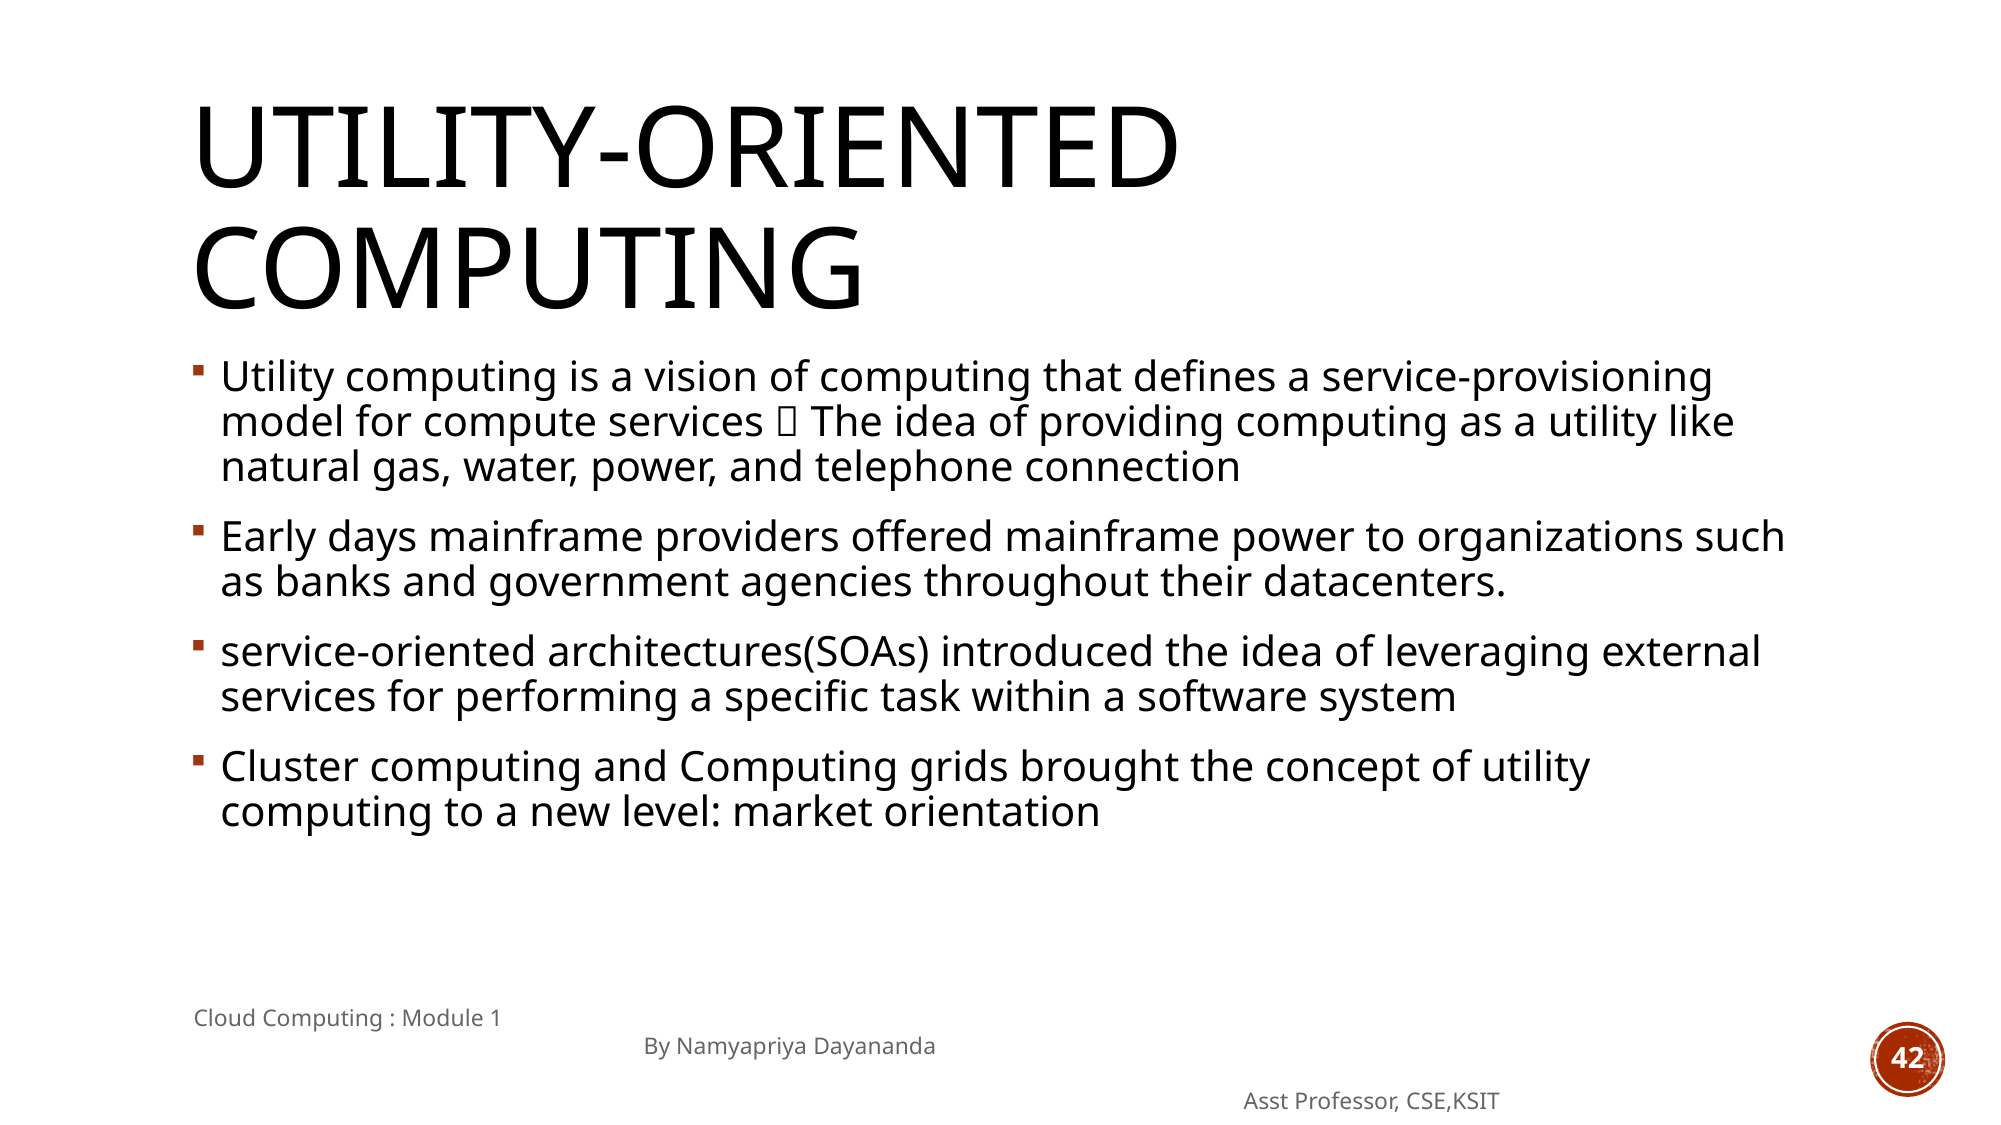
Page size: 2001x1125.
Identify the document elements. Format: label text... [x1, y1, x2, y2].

list Utility computing is a vision of computing that defines a service-provisioning model for compute services  The idea of providing computing as a utility like natural gas, water, power, and telephone connection Early days mainframe providers offered mainframe power to organizations such as banks and government agencies throughout their datacenters. service-oriented architectures(SOAs) introduced the idea of leveraging external services for performing a specific task within a software system Cluster computing and Computing grids brought the concept of utility computing to a new level: market orientation [175, 348, 1826, 1013]
footer Cloud Computing : Module 1 By Namyapriya Dayananda Asst Professor, CSE,KSIT [178, 1028, 1803, 1089]
slide_number 42 [1855, 1028, 1961, 1089]
title UTILITY-ORIENTED COMPUTING [175, 79, 1826, 344]
